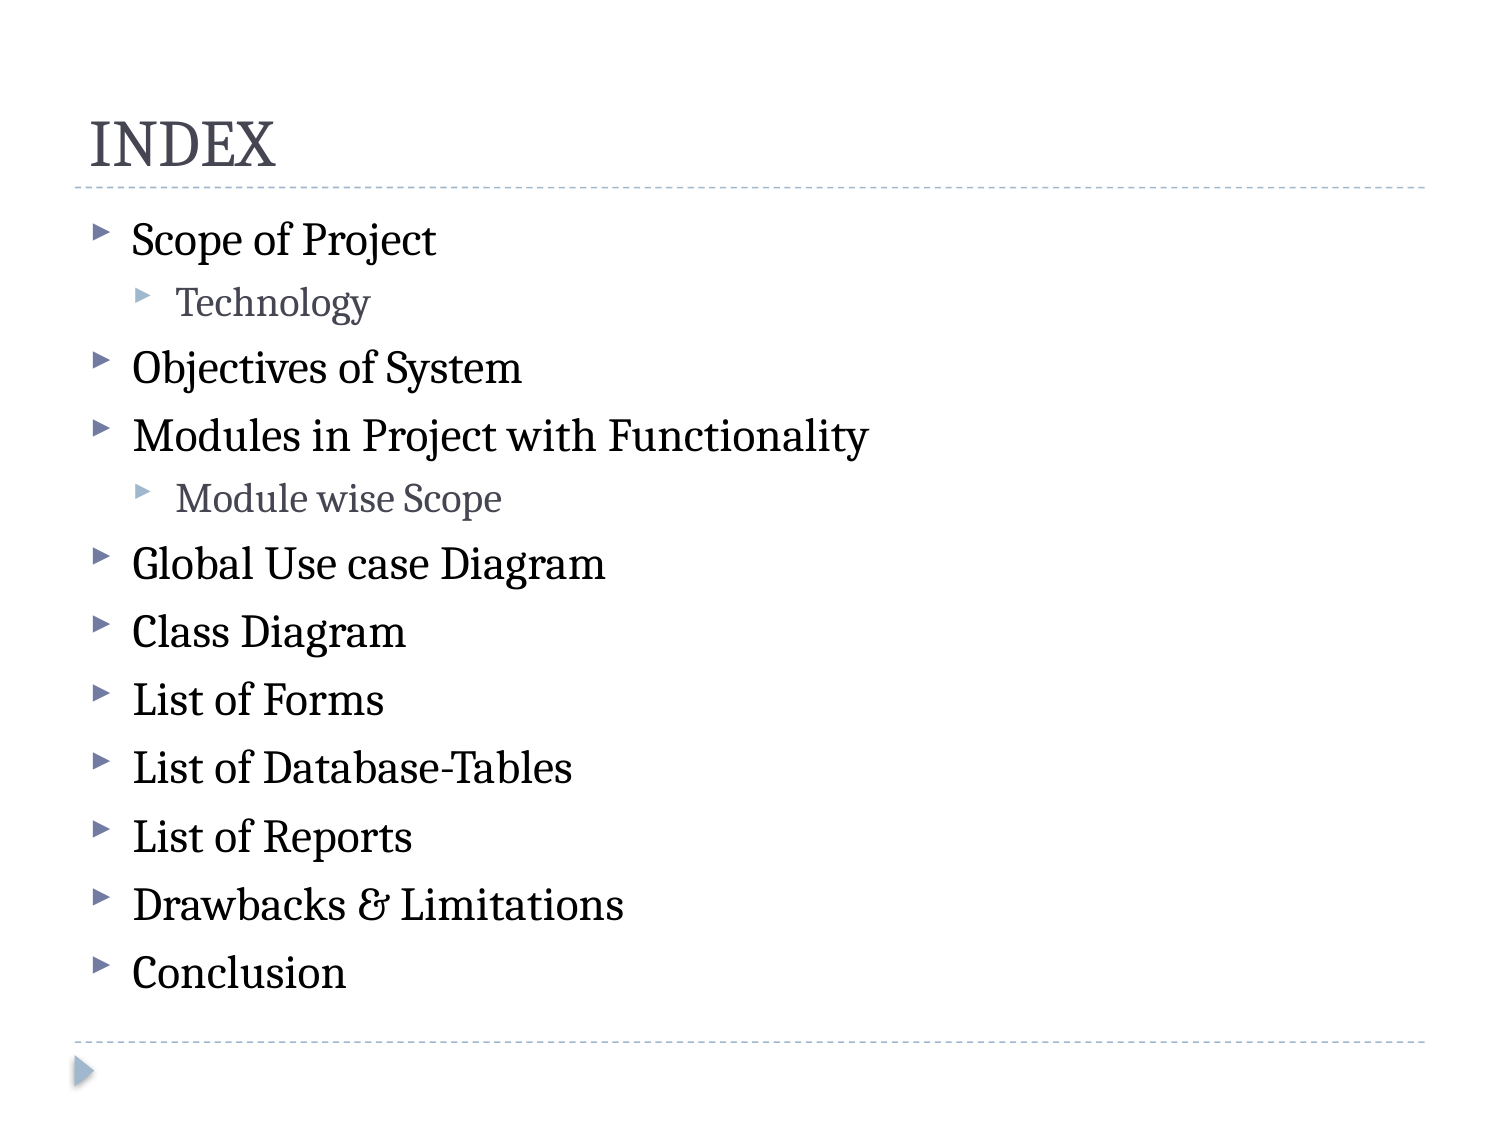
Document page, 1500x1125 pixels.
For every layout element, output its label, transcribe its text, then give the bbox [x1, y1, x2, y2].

list Scope of Project Technology Objectives of System Modules in Project with Functionality Module wise Scope Global Use case Diagram Class Diagram List of Forms List of Database-Tables List of Reports Drawbacks & Limitations Conclusion [75, 200, 1425, 1010]
title INDEX [75, 24, 1425, 188]
